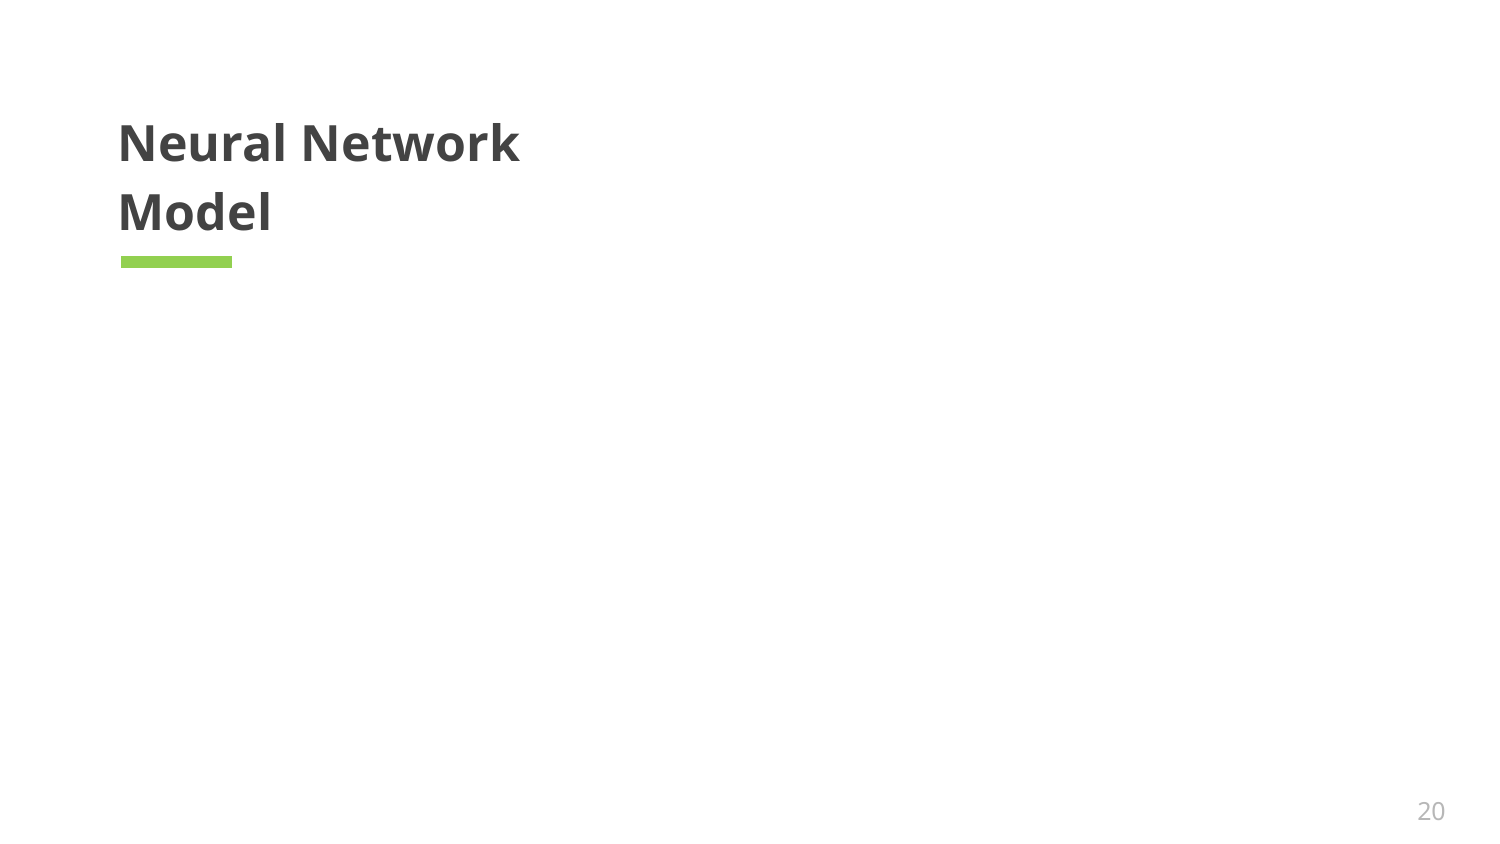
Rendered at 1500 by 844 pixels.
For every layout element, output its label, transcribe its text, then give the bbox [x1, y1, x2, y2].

slide_number [1402, 764, 1493, 830]
title Neural Network Model [102, 160, 689, 256]
